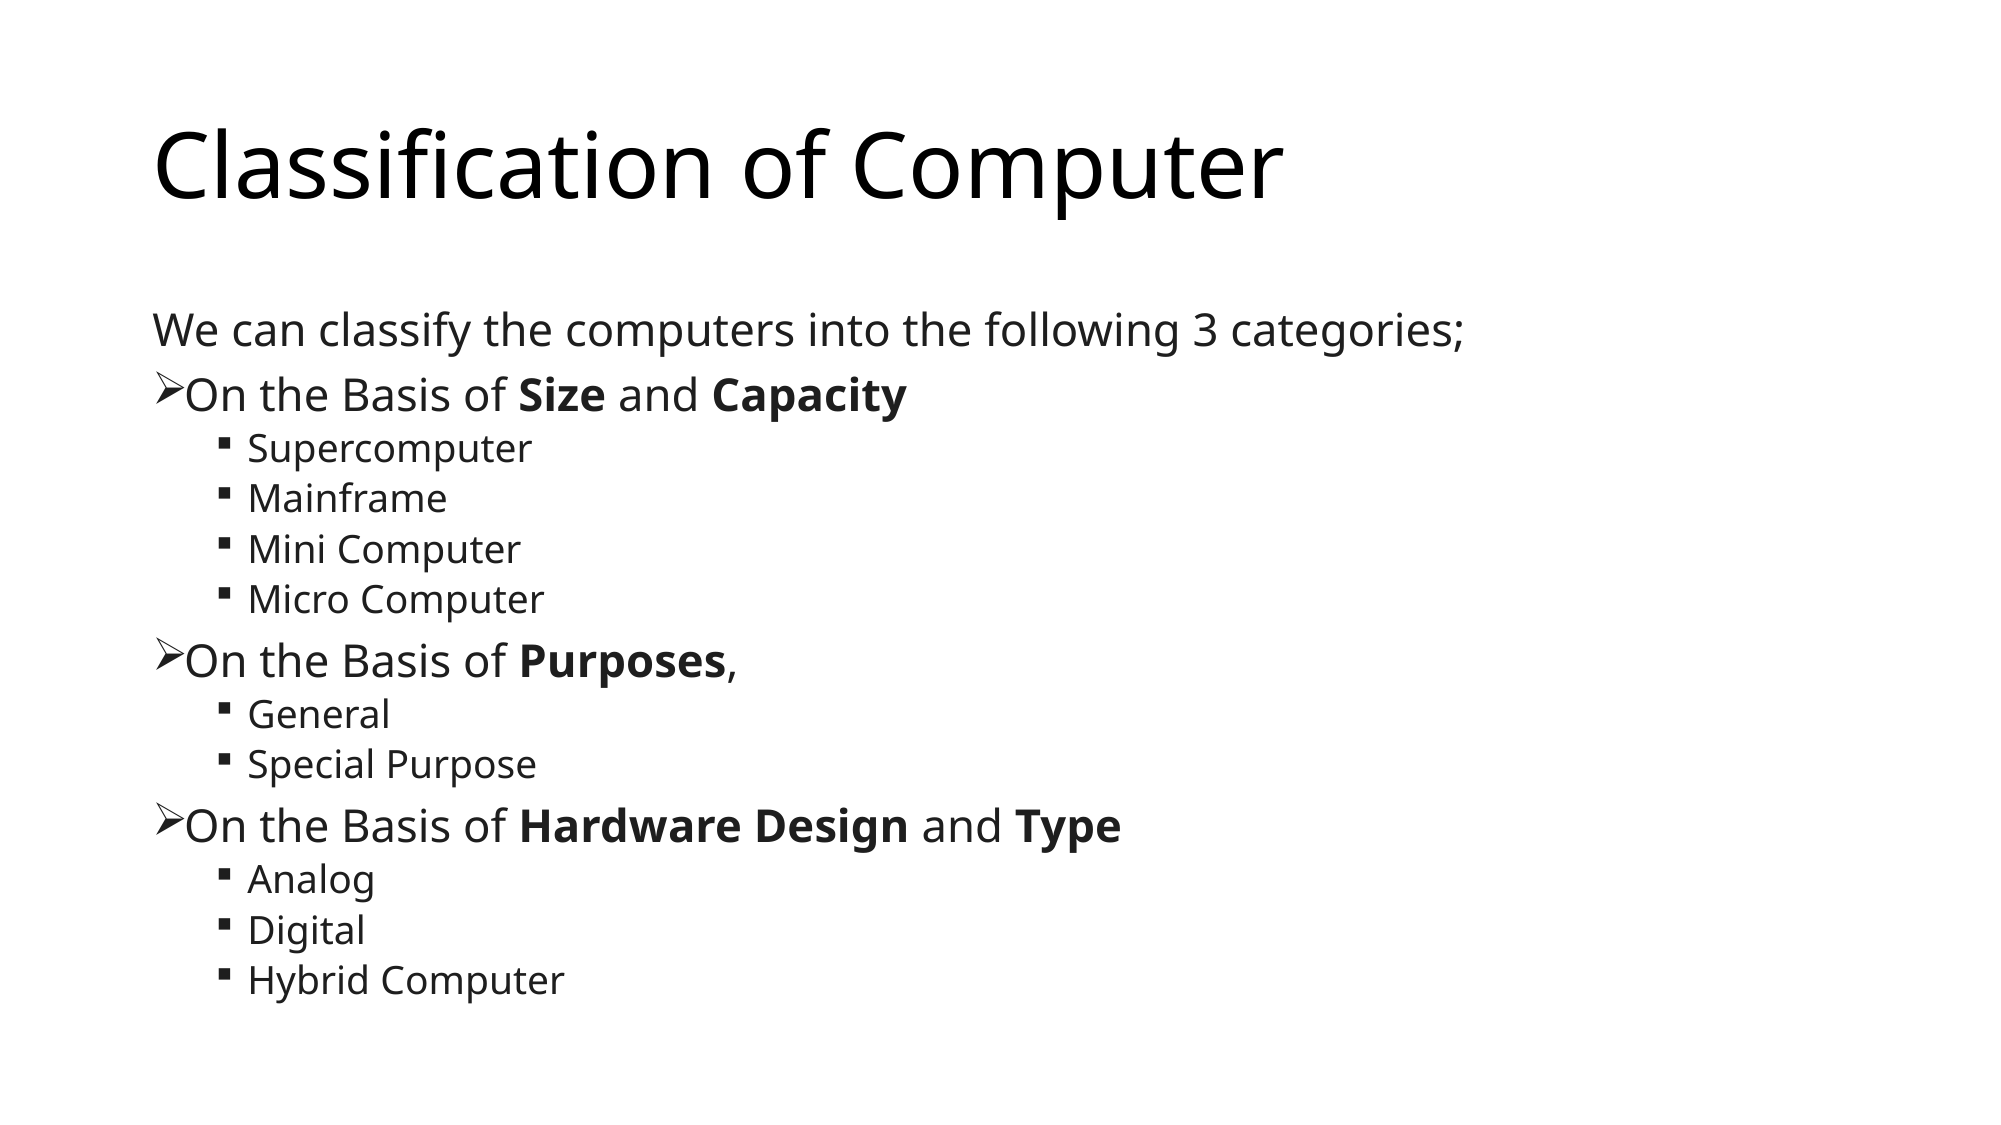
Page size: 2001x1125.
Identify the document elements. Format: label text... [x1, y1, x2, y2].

title Classification of Computer [137, 59, 1863, 278]
list We can classify the computers into the following 3 categories; On the Basis of Size and Capacity Supercomputer Mainframe Mini Computer Micro Computer On the Basis of Purposes, General Special Purpose On the Basis of Hardware Design and Type Analog Digital Hybrid Computer [137, 299, 1863, 1014]
